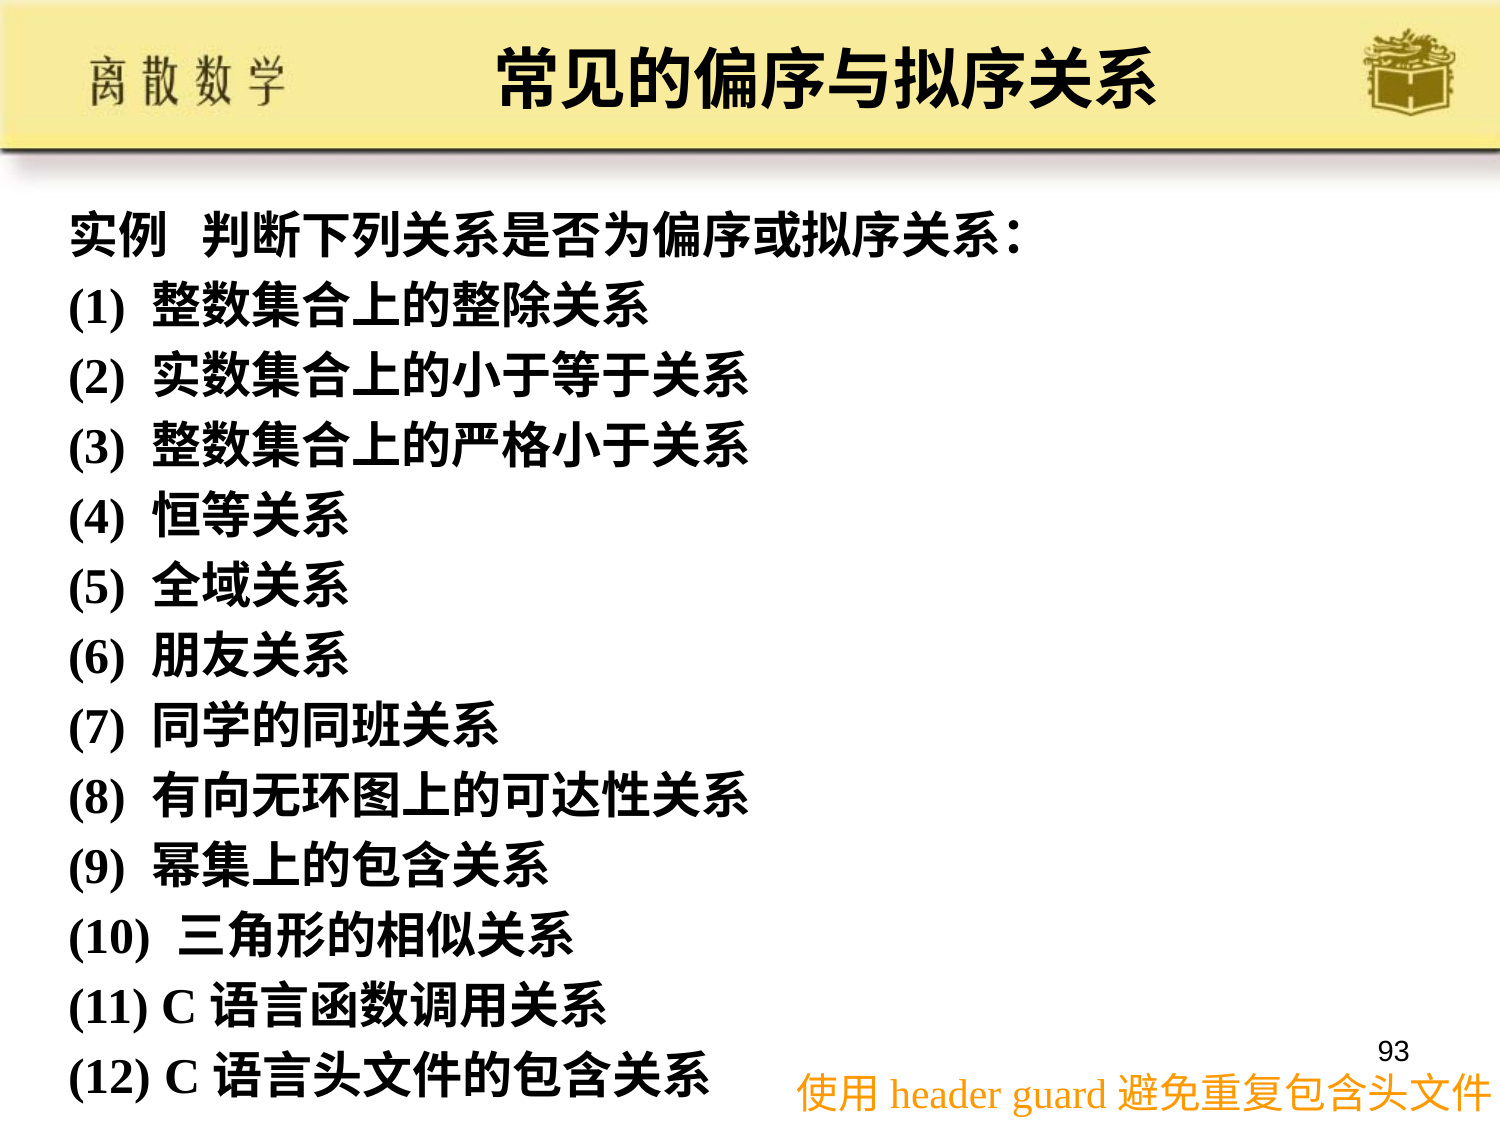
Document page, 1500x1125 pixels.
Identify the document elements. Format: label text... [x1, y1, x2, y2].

text_box 使用header guard避免重复包含头文件 [781, 1059, 1500, 1125]
title 常见的偏序与拟序关系 [324, 42, 1329, 112]
picture [0, 0, 1500, 1125]
slide_number 93 [1074, 1024, 1425, 1059]
list 实例 判断下列关系是否为偏序或拟序关系： (1) 整数集合上的整除关系 (2) 实数集合上的小于等于关系 (3) 整数集合上的严格小于关系 (4) 恒等关系 (5) 全域关系 (6) 朋友关系 (7) 同学的同班关系 (8) 有向无环图上的可达性关系 (9) 幂集上的包含关系 (10) 三角形的相似关系 (11) C语言函数调用关系 (12) C语言头文件的包含关系 [53, 196, 1500, 1000]
